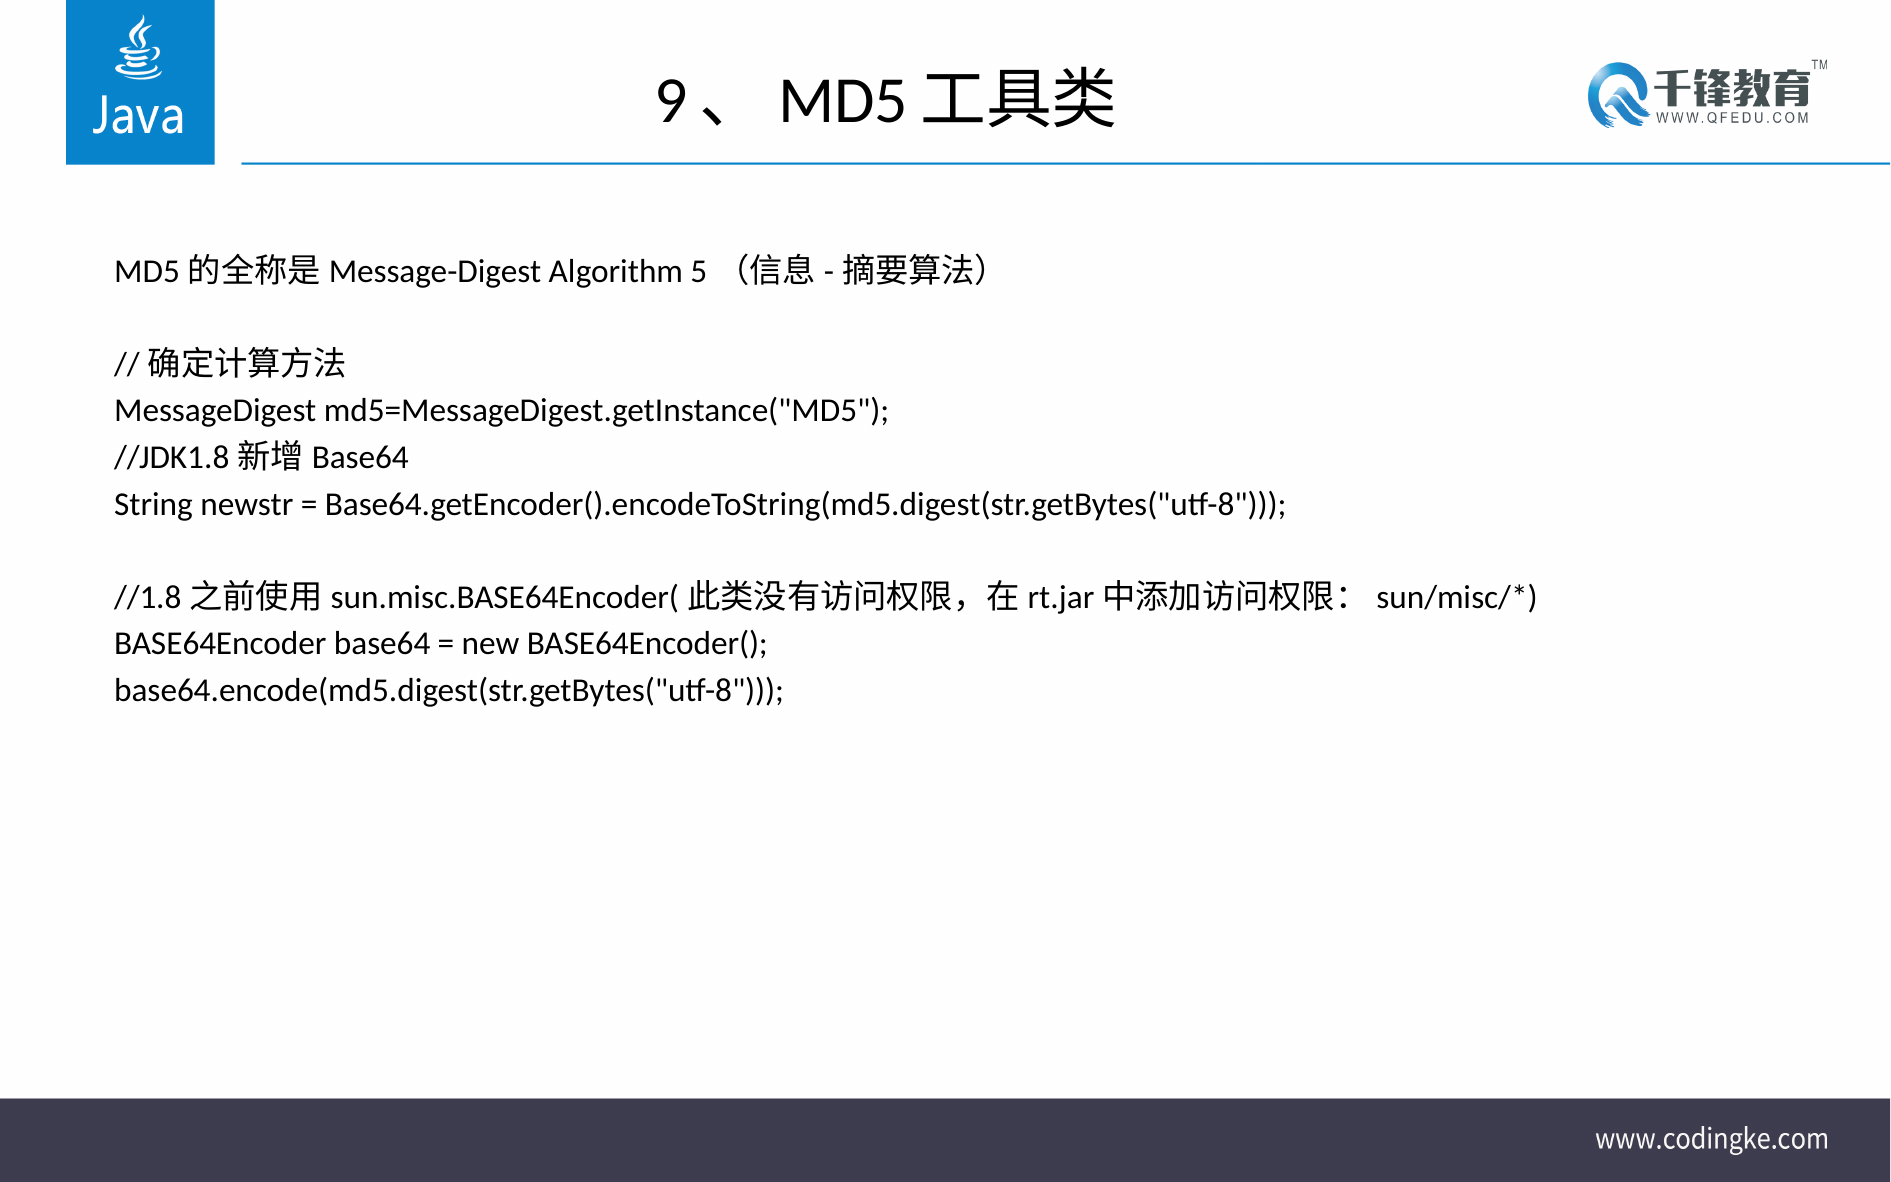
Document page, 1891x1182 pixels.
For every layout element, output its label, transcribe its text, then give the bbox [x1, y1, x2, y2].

list MD5的全称是Message-Digest Algorithm 5（信息-摘要算法） //确定计算方法 MessageDigest md5=MessageDigest.getInstance("MD5"); //JDK1.8新增Base64 String newstr = Base64.getEncoder().encodeToString(md5.digest(str.getBytes("utf-8"))); //1.8之前使用sun.misc.BASE64Encoder(此类没有访问权限，在rt.jar中添加访问权限：sun/misc/*) BASE64Encoder base64 = new BASE64Encoder(); base64.encode(md5.digest(str.getBytes("utf-8"))); [94, 239, 1796, 1036]
picture [0, 0, 1891, 1182]
title 9、MD5工具类 [236, 47, 1536, 147]
